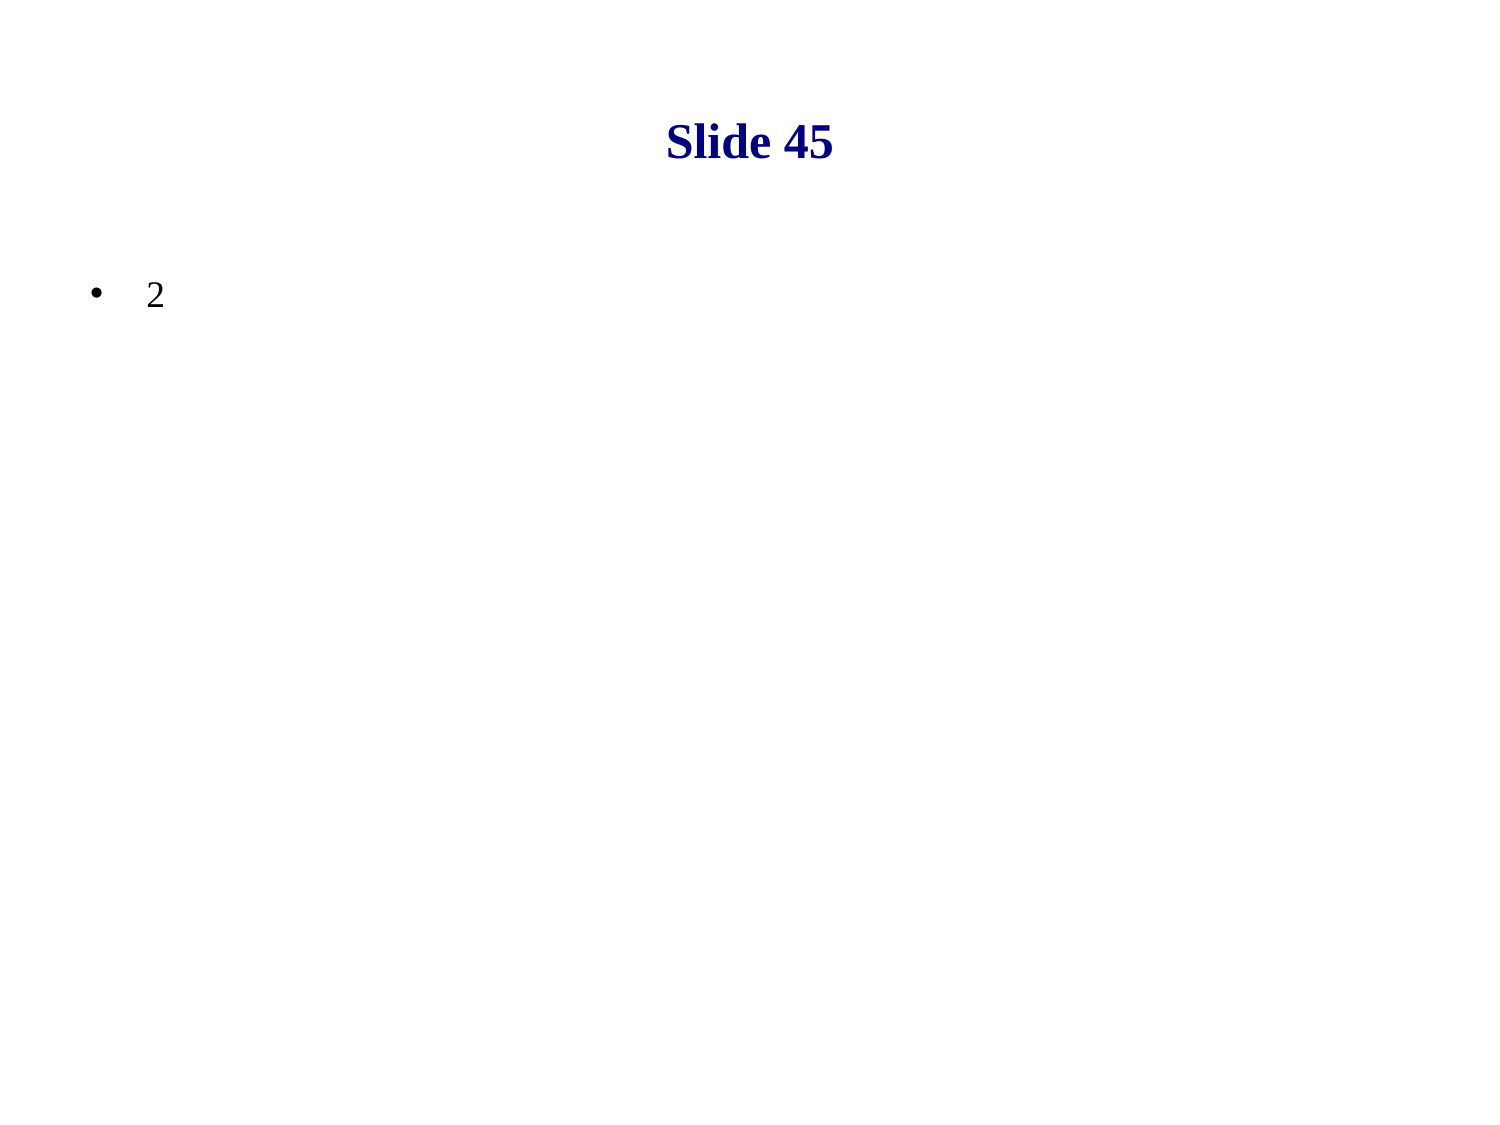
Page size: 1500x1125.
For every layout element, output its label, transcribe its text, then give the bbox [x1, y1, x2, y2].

title Slide 45 [75, 45, 1425, 233]
list 2 [75, 262, 1425, 1005]
